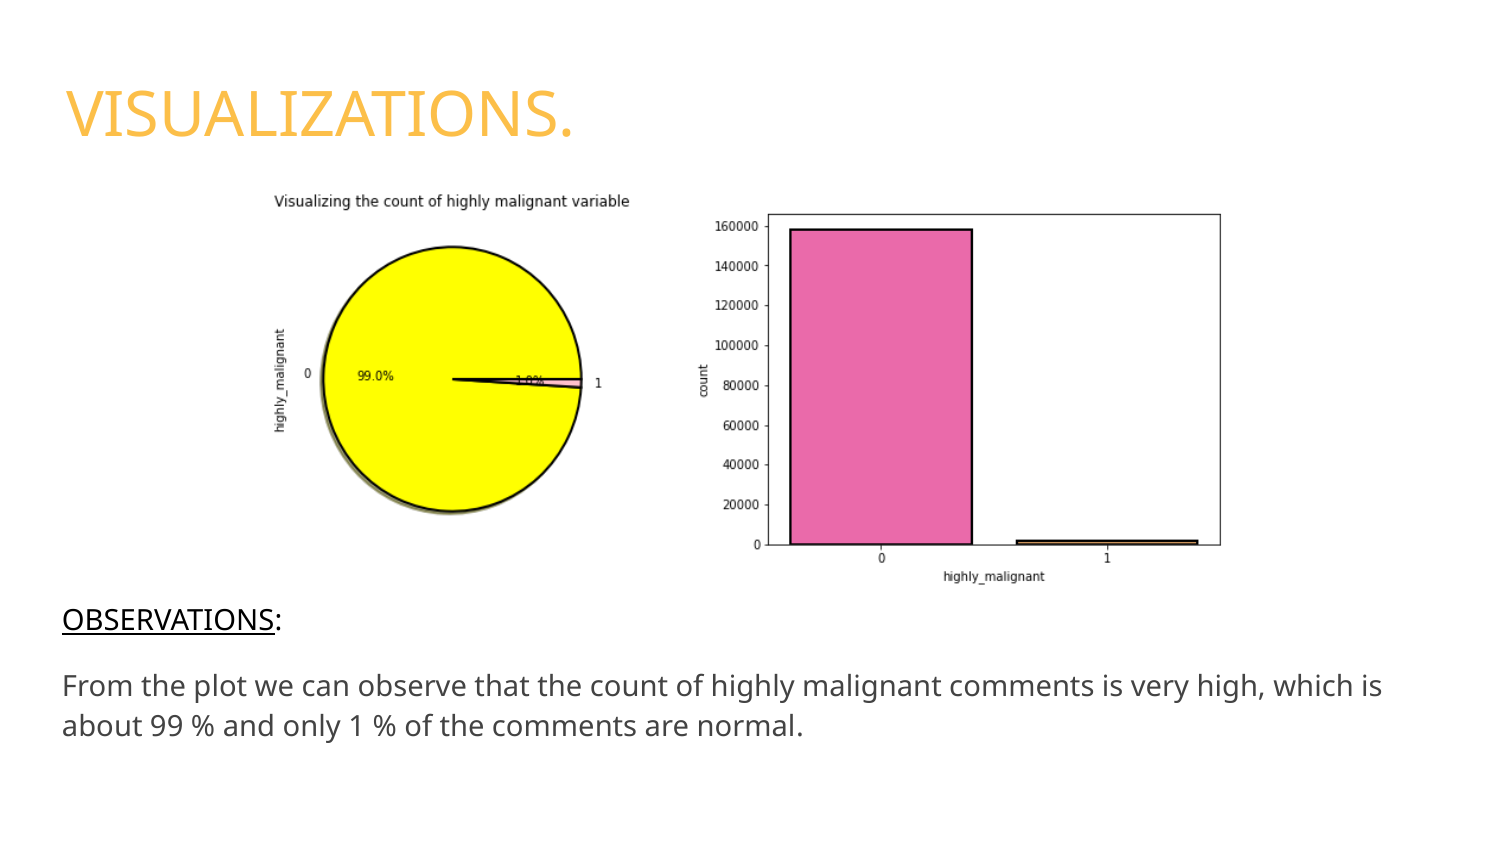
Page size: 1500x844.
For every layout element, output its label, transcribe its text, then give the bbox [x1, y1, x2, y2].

title VISUALIZATIONS. [51, 58, 1449, 230]
picture [264, 186, 1227, 592]
list OBSERVATIONS: From the plot we can observe that the count of highly malignant comments is very high, which is about 99 % and only 1 % of the comments are normal. [46, 581, 1454, 844]
